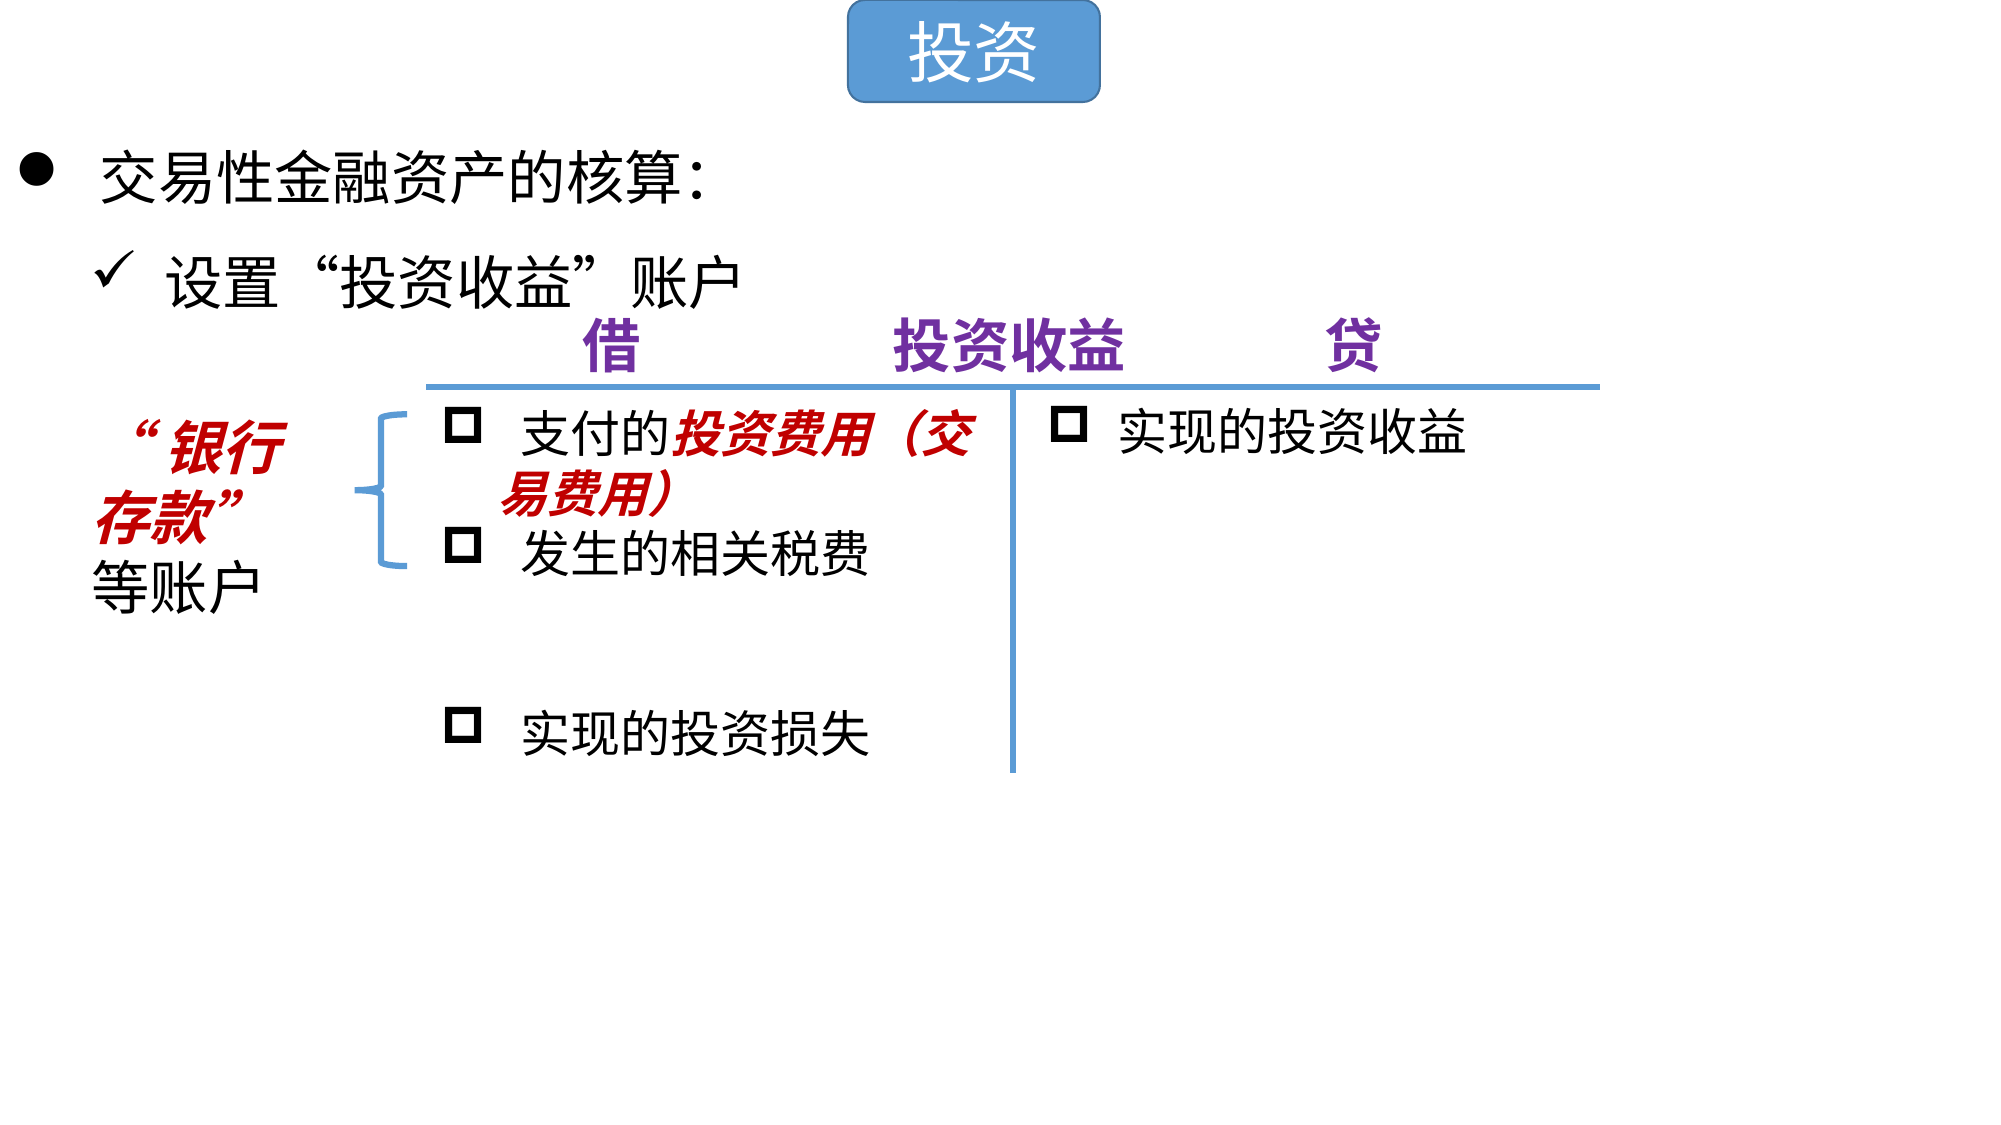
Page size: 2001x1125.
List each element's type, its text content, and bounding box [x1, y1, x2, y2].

text_box 投资 [846, 0, 1101, 64]
text_box 交易性金融资产的核算： 设置“投资收益”账户 [0, 64, 2000, 324]
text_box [76, 301, 1620, 774]
